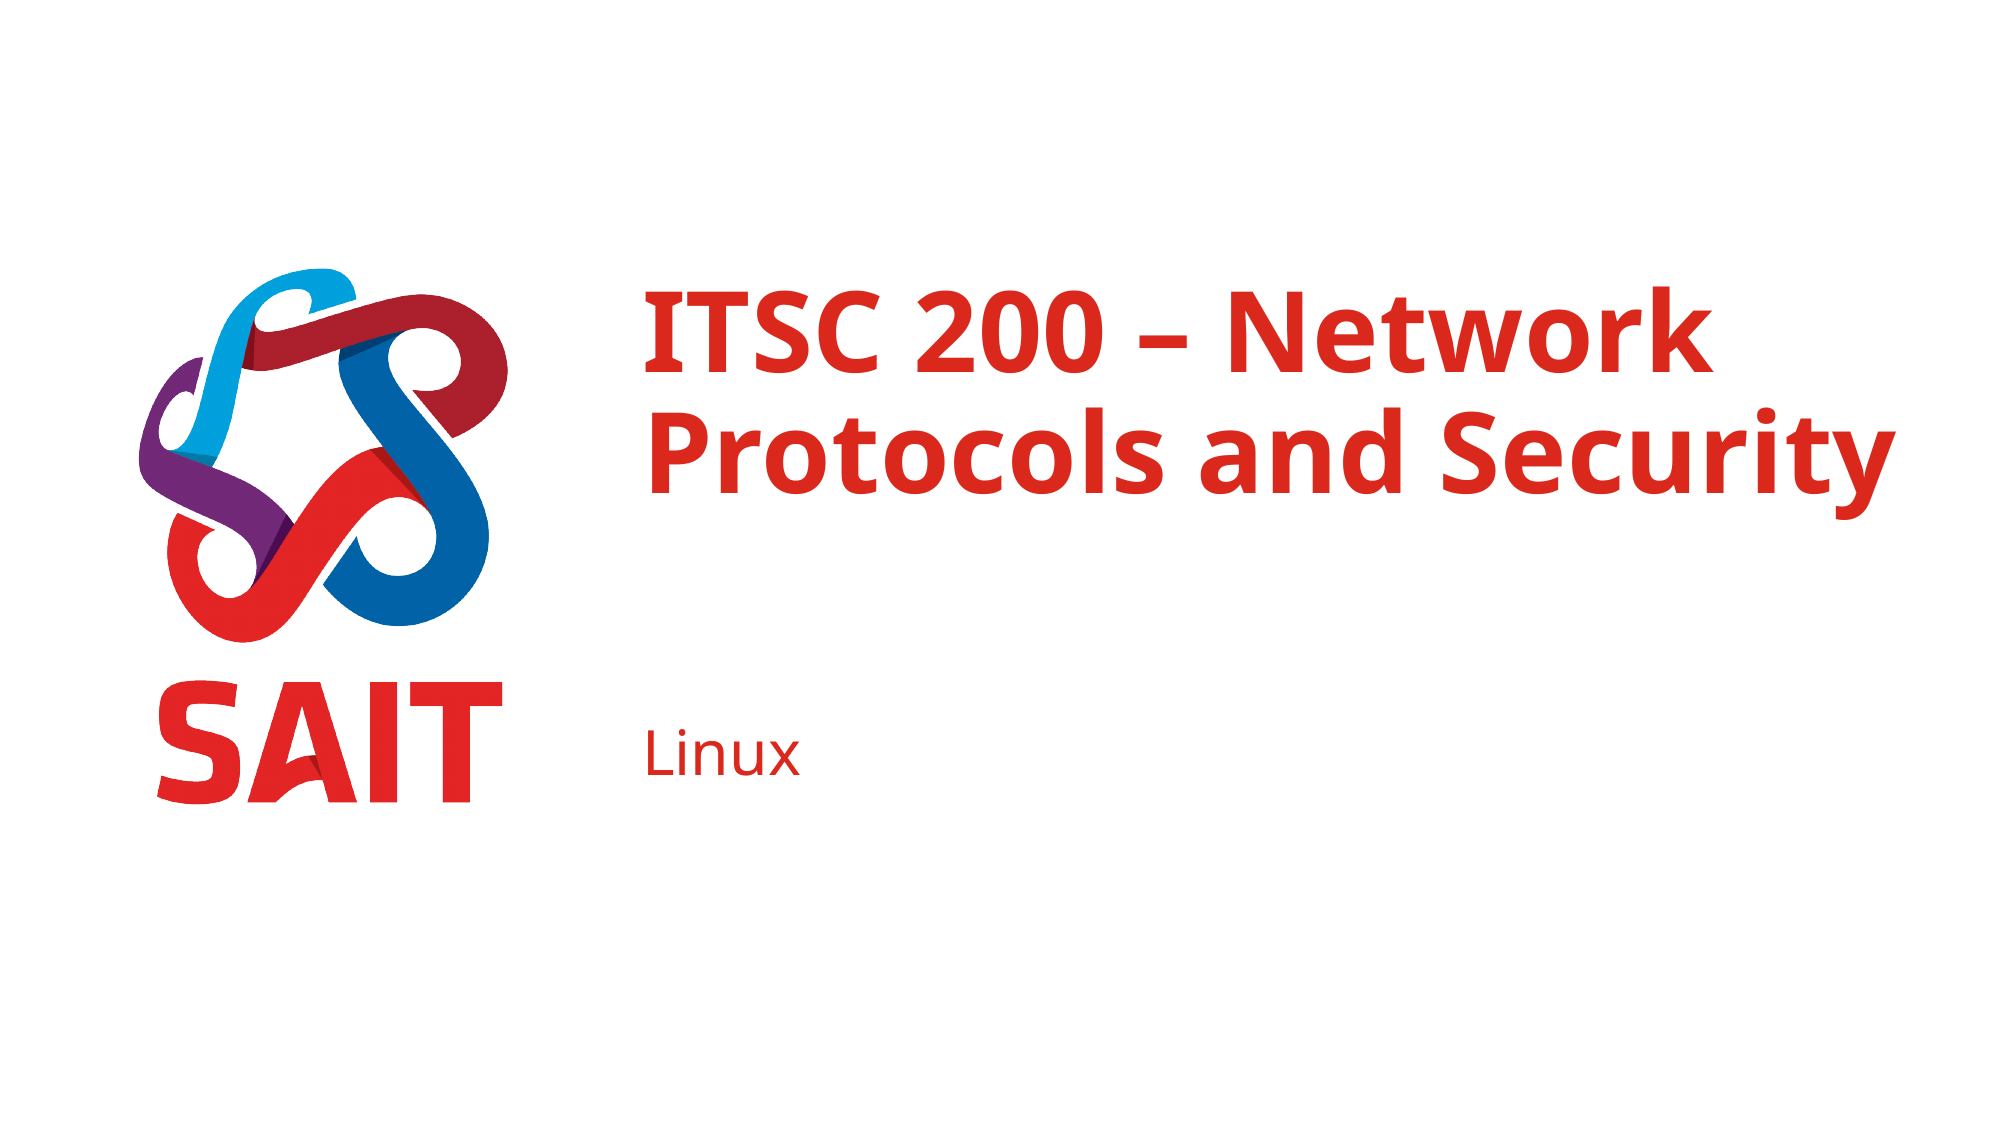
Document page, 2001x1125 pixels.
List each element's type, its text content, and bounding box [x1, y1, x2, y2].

subtitle Linux [627, 714, 1750, 863]
title ITSC 200 – Network Protocols and Security [627, 184, 1950, 661]
picture [18, 148, 628, 923]
